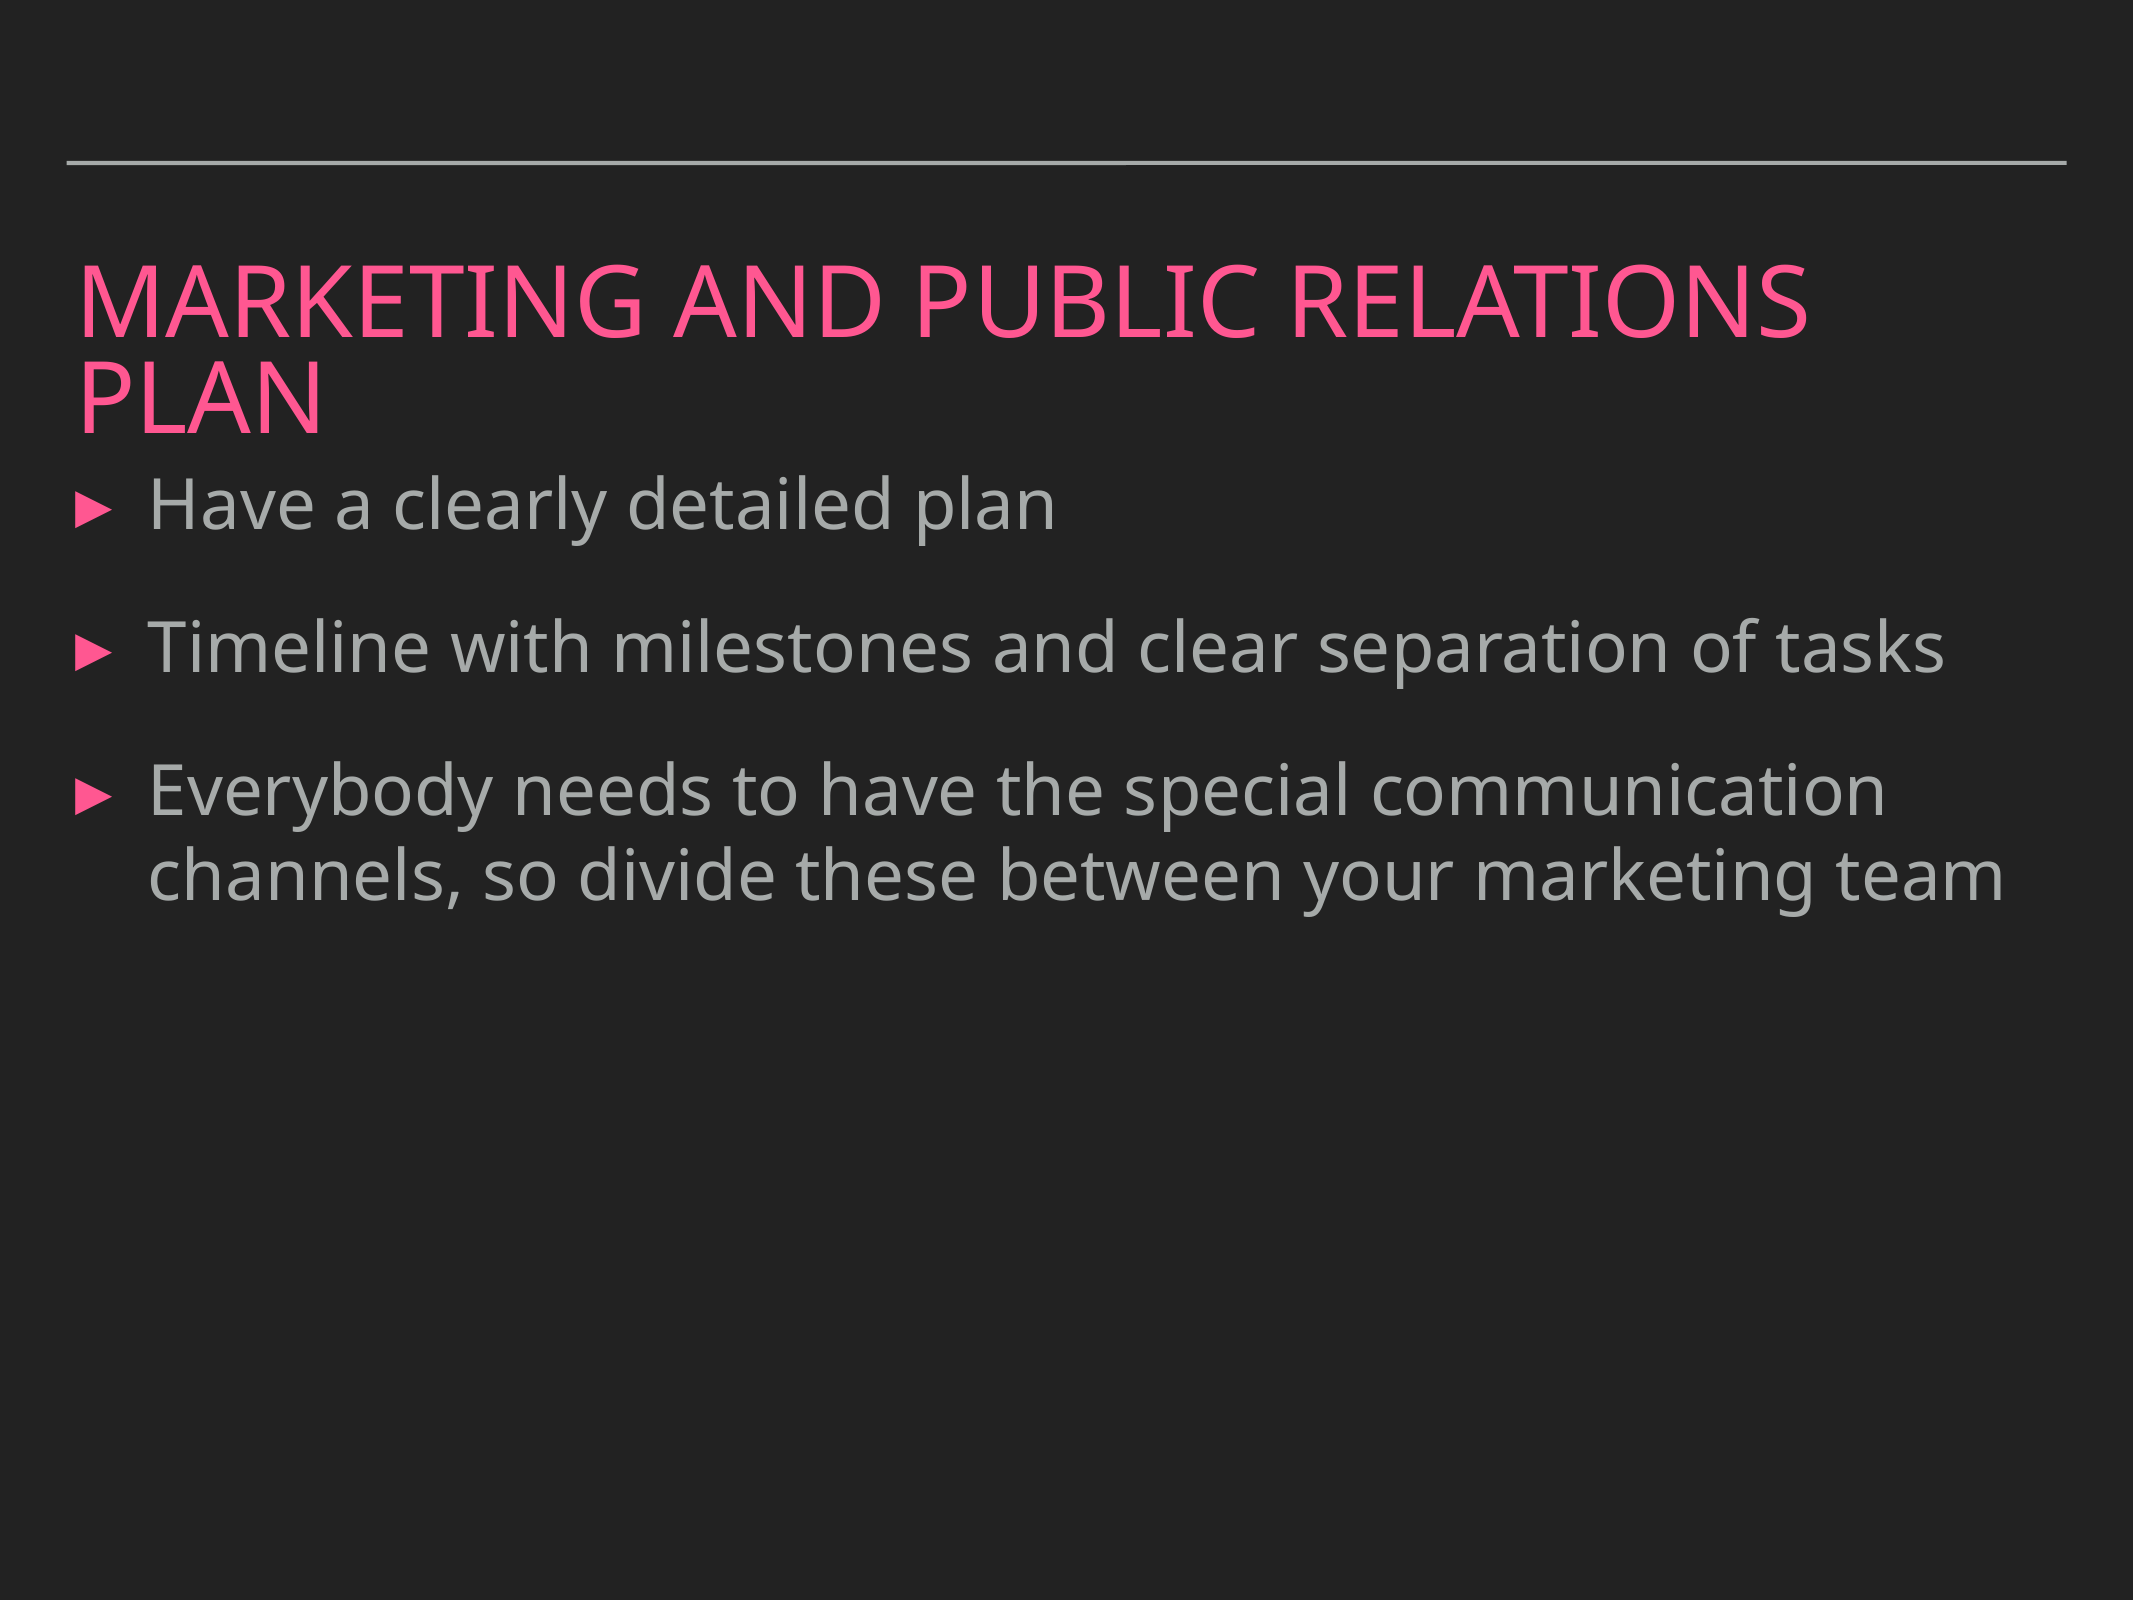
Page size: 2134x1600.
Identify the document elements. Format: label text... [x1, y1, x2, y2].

list Have a clearly detailed plan Timeline with milestones and clear separation of tasks Everybody needs to have the special communication channels, so divide these between your marketing team [66, 449, 2068, 1453]
title Marketing and Public relations plan [66, 251, 2068, 372]
